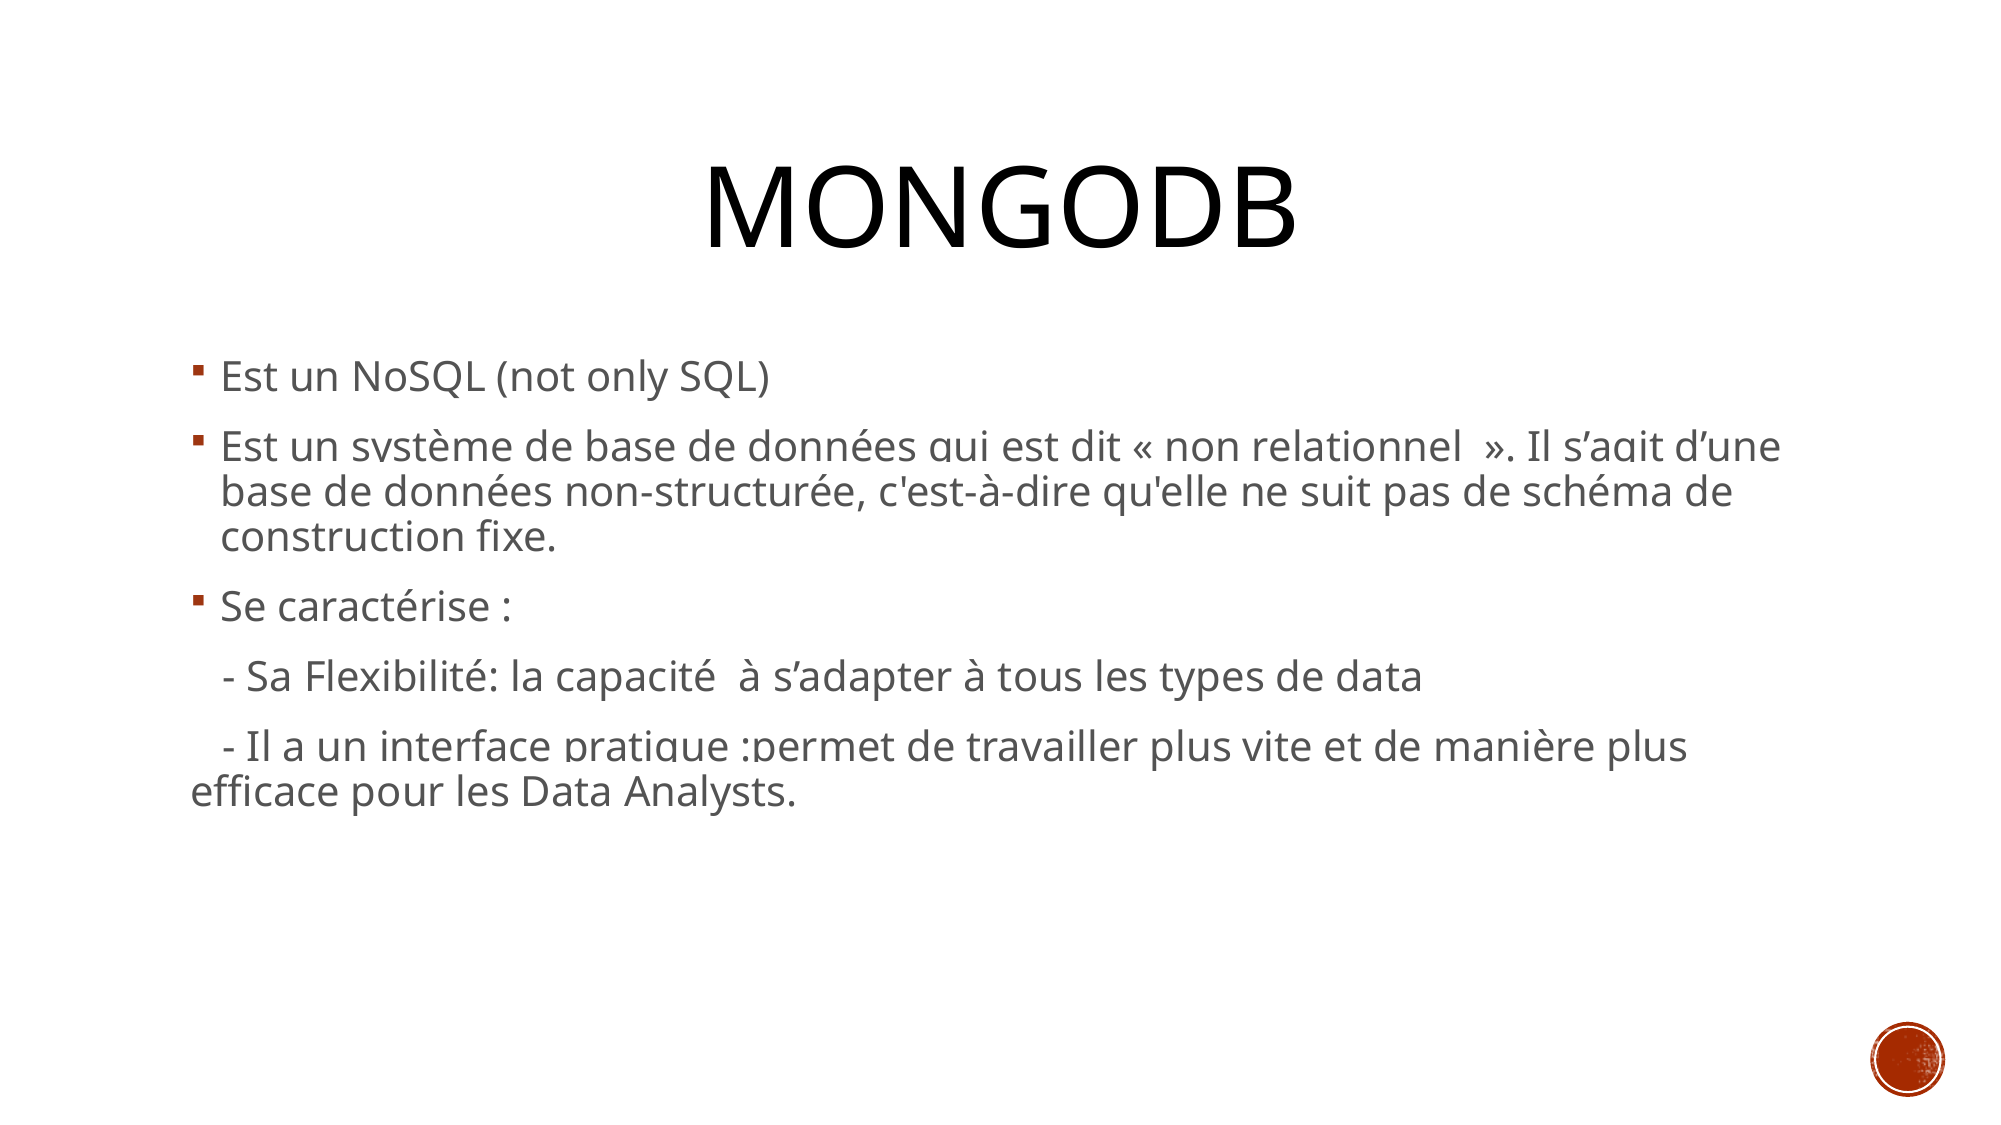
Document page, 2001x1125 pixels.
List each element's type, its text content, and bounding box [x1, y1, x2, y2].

list Est un NoSQL (not only SQL) Est un système de base de données qui est dit « non relationnel ». Il s’agit d’une base de données non-structurée, c'est-à-dire qu'elle ne suit pas de schéma de construction fixe. Se caractérise : - Sa Flexibilité: la capacité à s’adapter à tous les types de data - Il a un interface pratique :permet de travailler plus vite et de manière plus efficace pour les Data Analysts. [175, 348, 1826, 1013]
title Mongodb [175, 79, 1826, 344]
